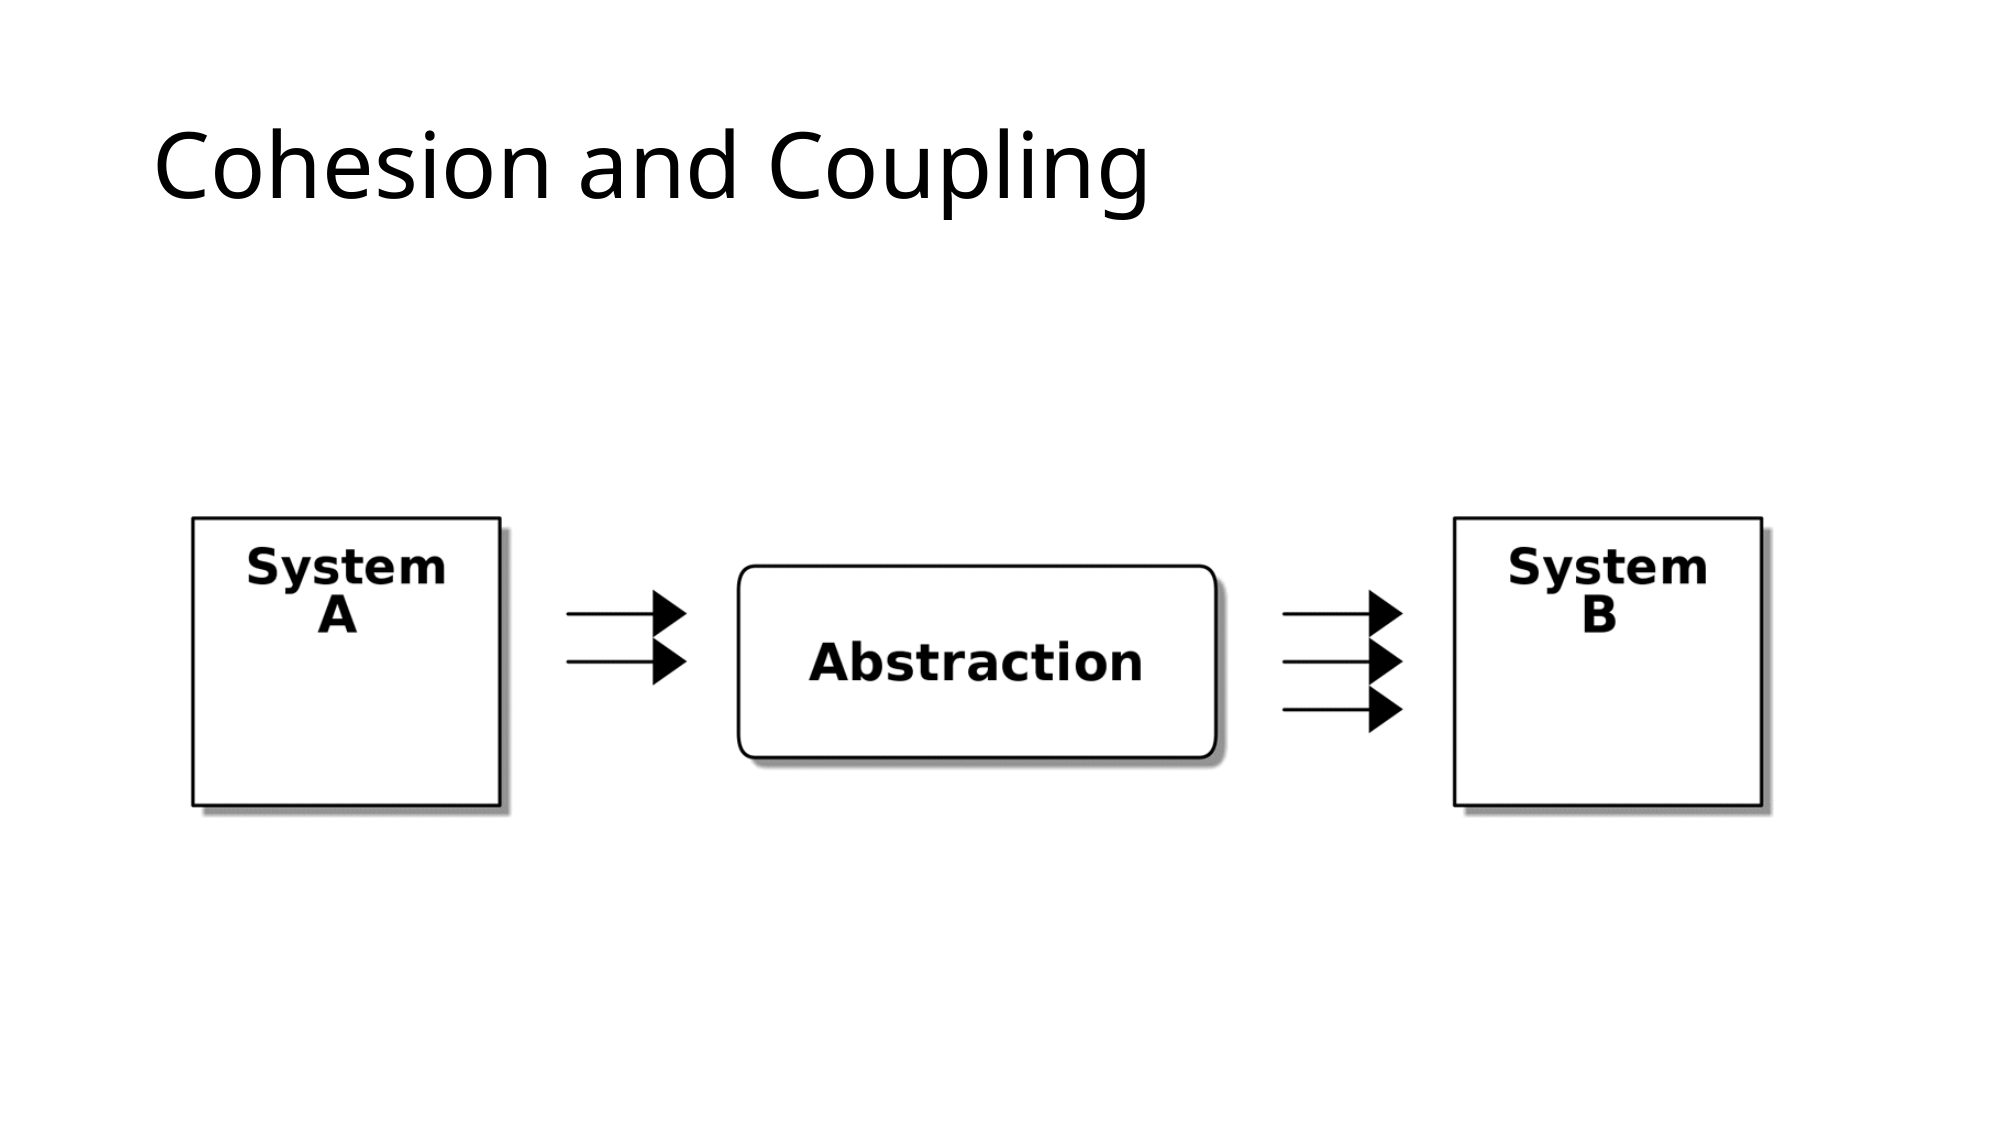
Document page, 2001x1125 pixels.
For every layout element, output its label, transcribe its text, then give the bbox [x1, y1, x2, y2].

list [137, 482, 1863, 830]
title Cohesion and Coupling [137, 59, 1863, 278]
